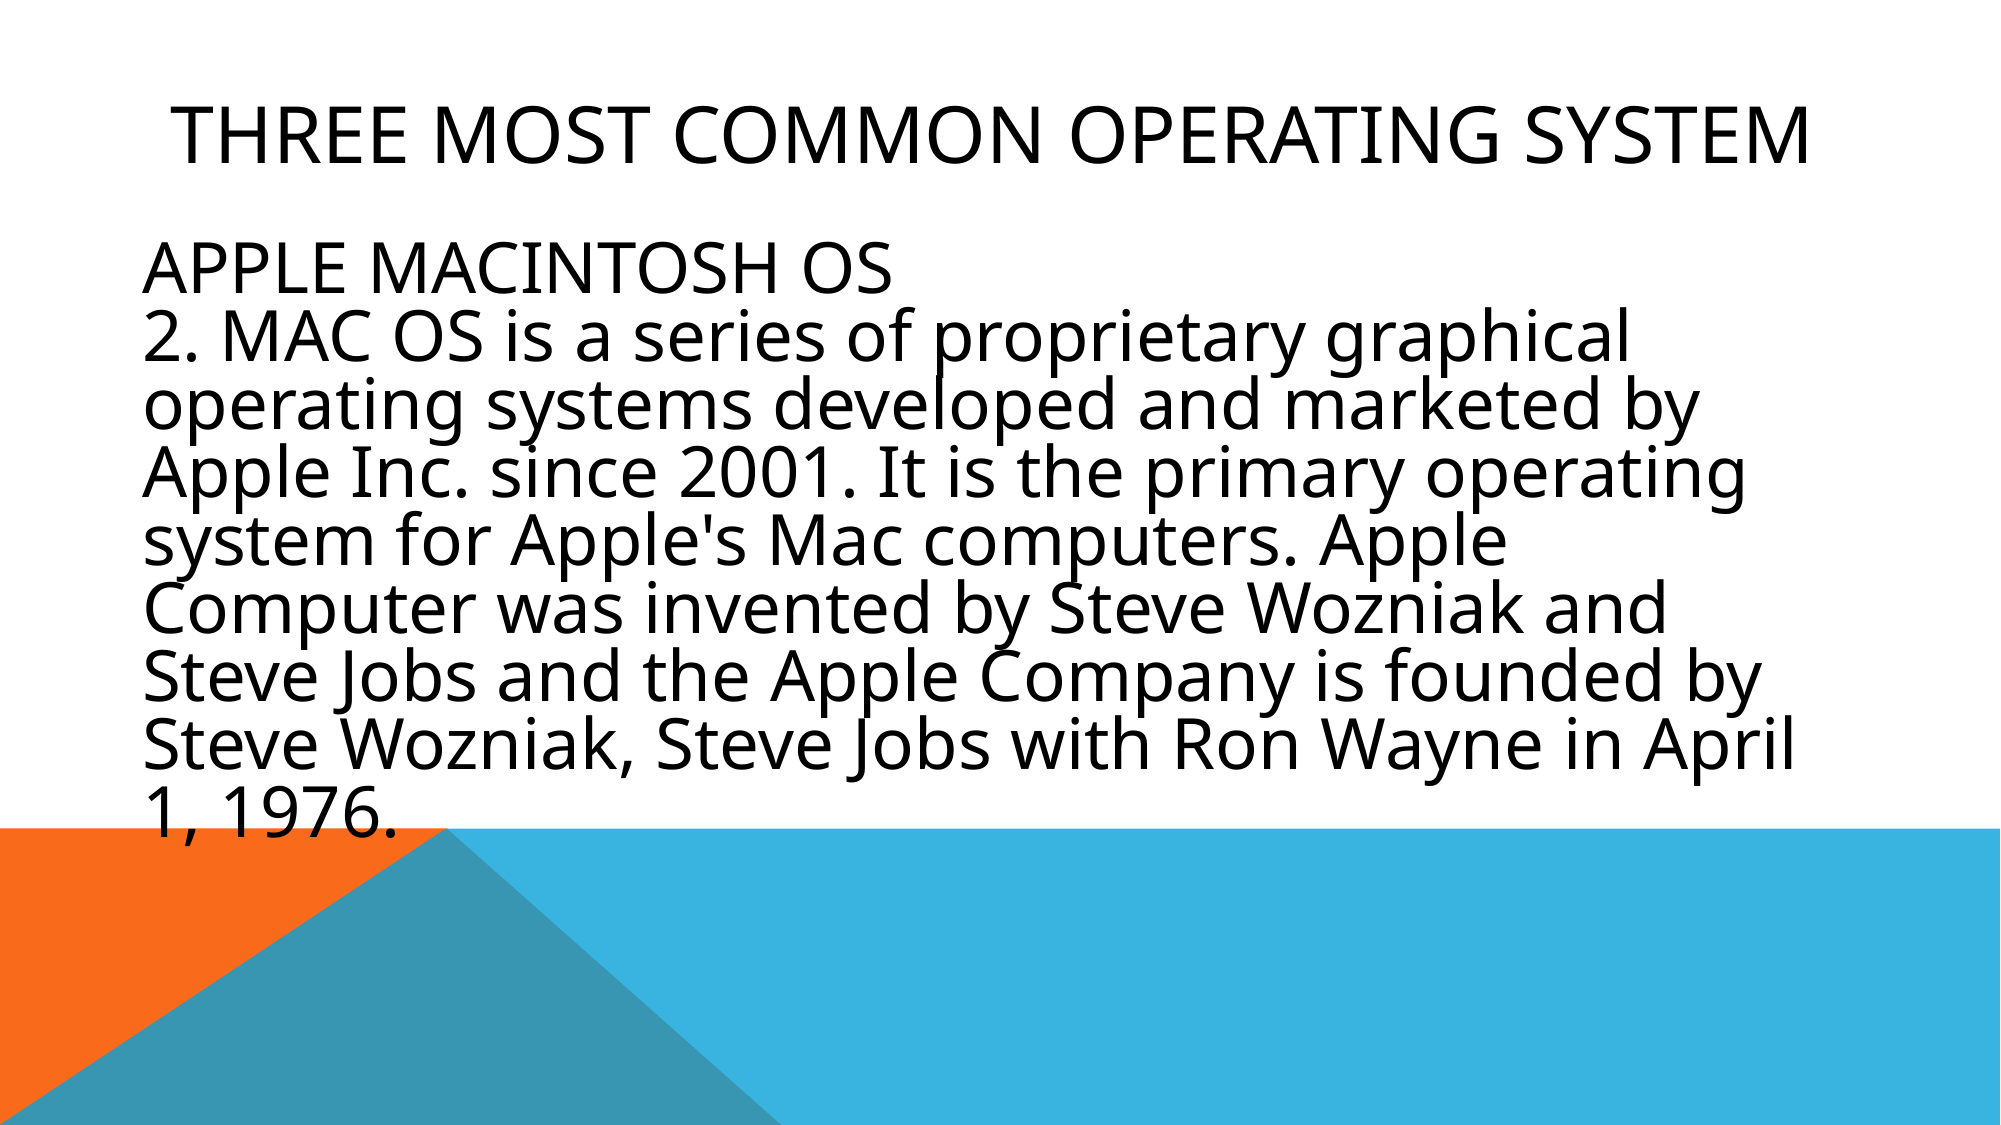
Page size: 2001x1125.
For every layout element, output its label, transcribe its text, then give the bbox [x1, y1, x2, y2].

title Three most common Operating System [130, 77, 1856, 199]
text_box APPLE MACINTOSH OS 2. MAC OS is a series of proprietary graphical operating systems developed and marketed by Apple Inc. since 2001. It is the primary operating system for Apple's Mac computers. Apple Computer was invented by Steve Wozniak and Steve Jobs and the Apple Company is founded by Steve Wozniak, Steve Jobs with Ron Wayne in April 1, 1976. [127, 230, 1856, 860]
